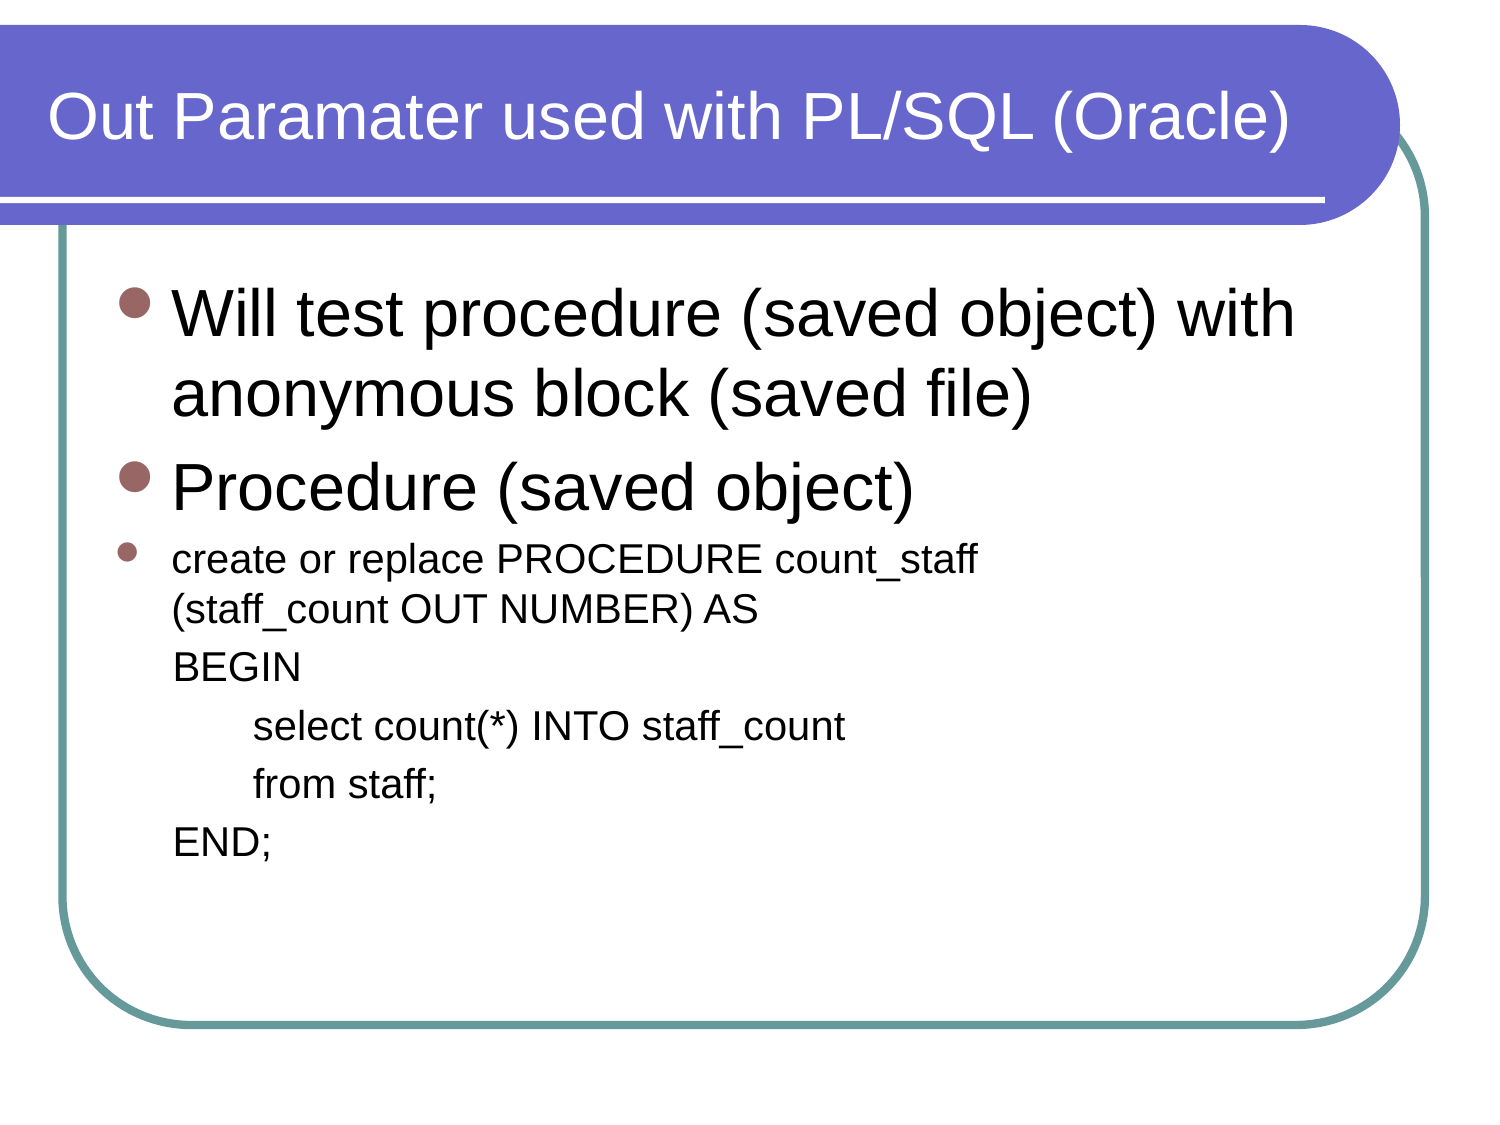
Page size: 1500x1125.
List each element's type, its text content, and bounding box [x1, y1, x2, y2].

list Will test procedure (saved object) with anonymous block (saved file) Procedure (saved object) create or replace PROCEDURE count_staff (staff_count OUT NUMBER) AS BEGIN select count(*) INTO staff_count from staff; END; After procedure finishes [99, 262, 1400, 988]
title Out Paramater used with PL/SQL (Oracle) [32, 37, 1347, 188]
